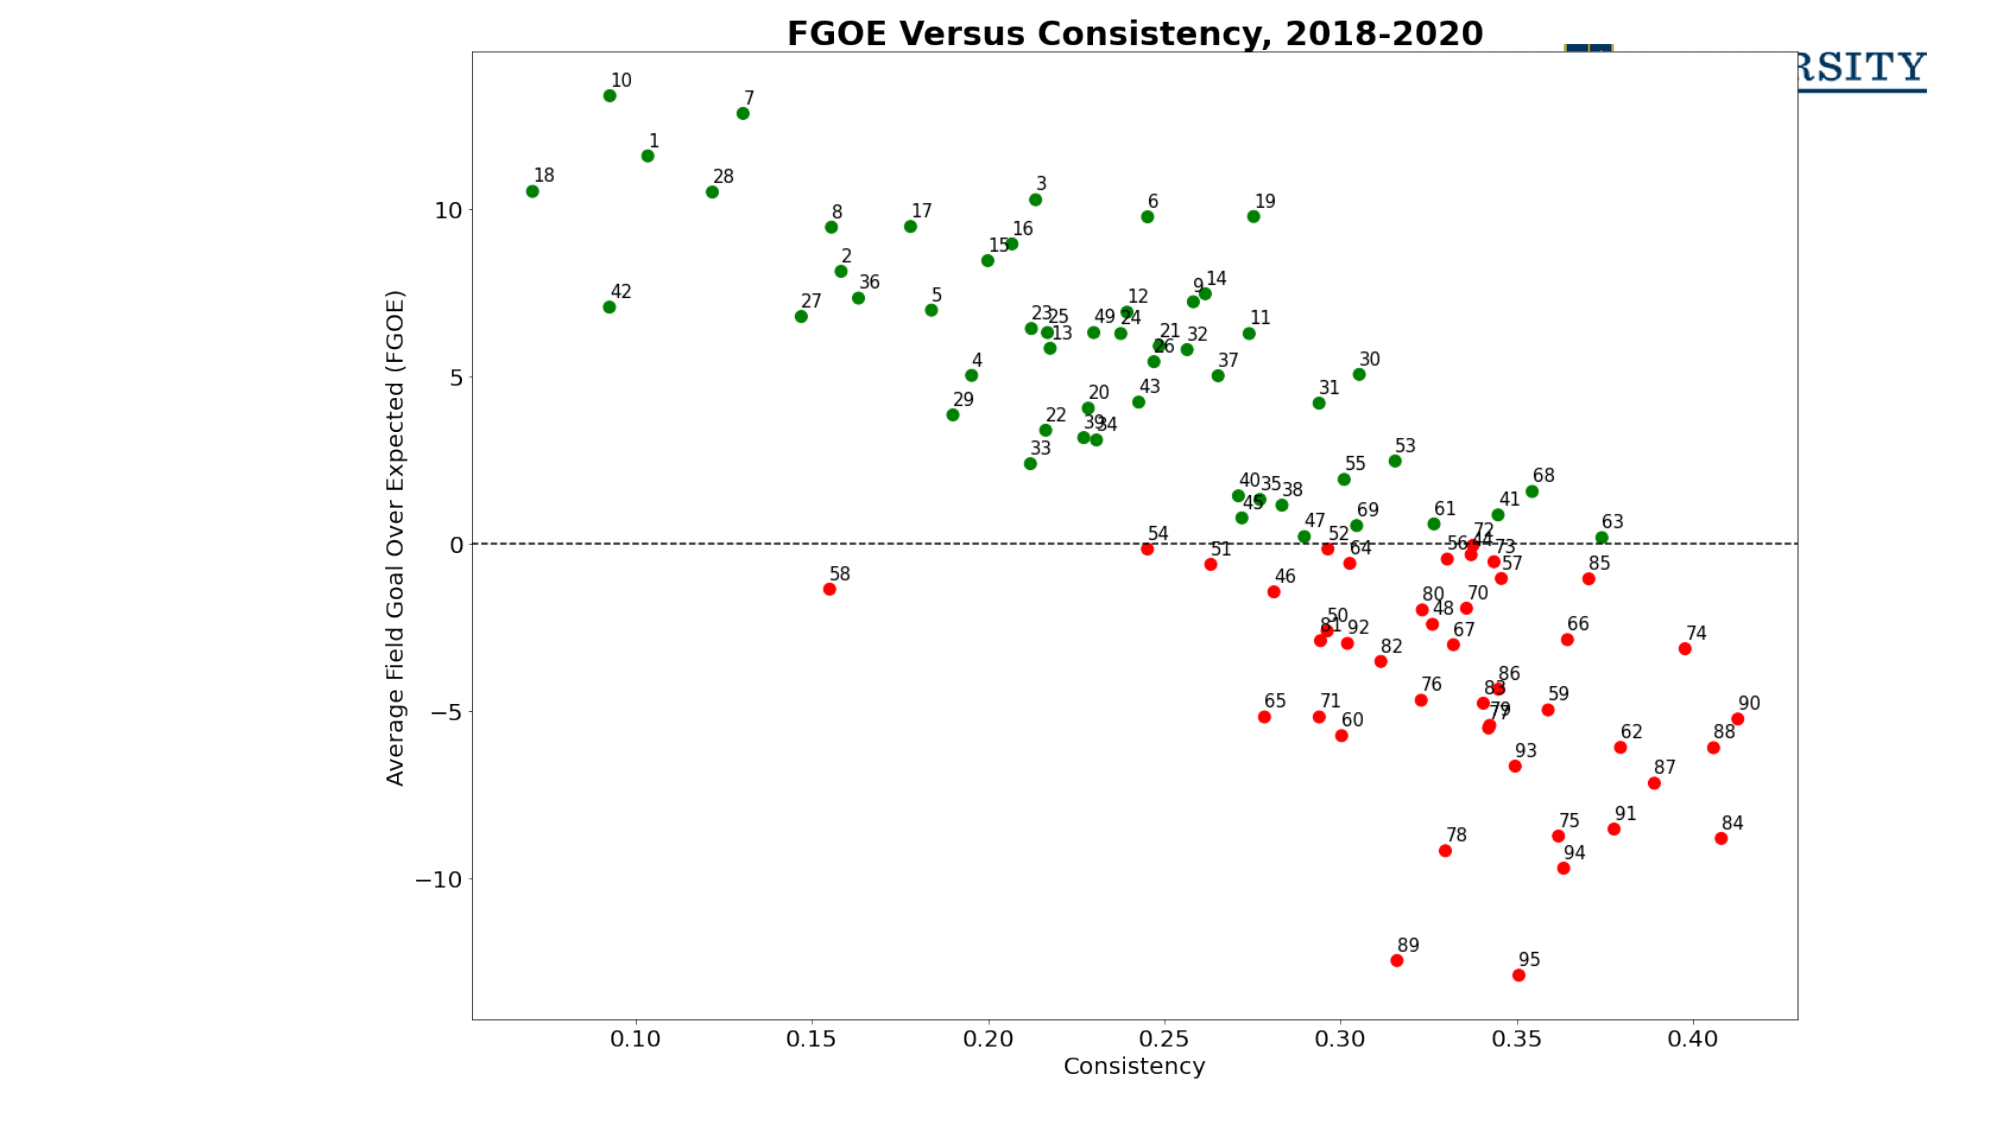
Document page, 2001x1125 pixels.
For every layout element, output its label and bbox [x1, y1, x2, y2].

picture [378, 10, 1958, 1087]
